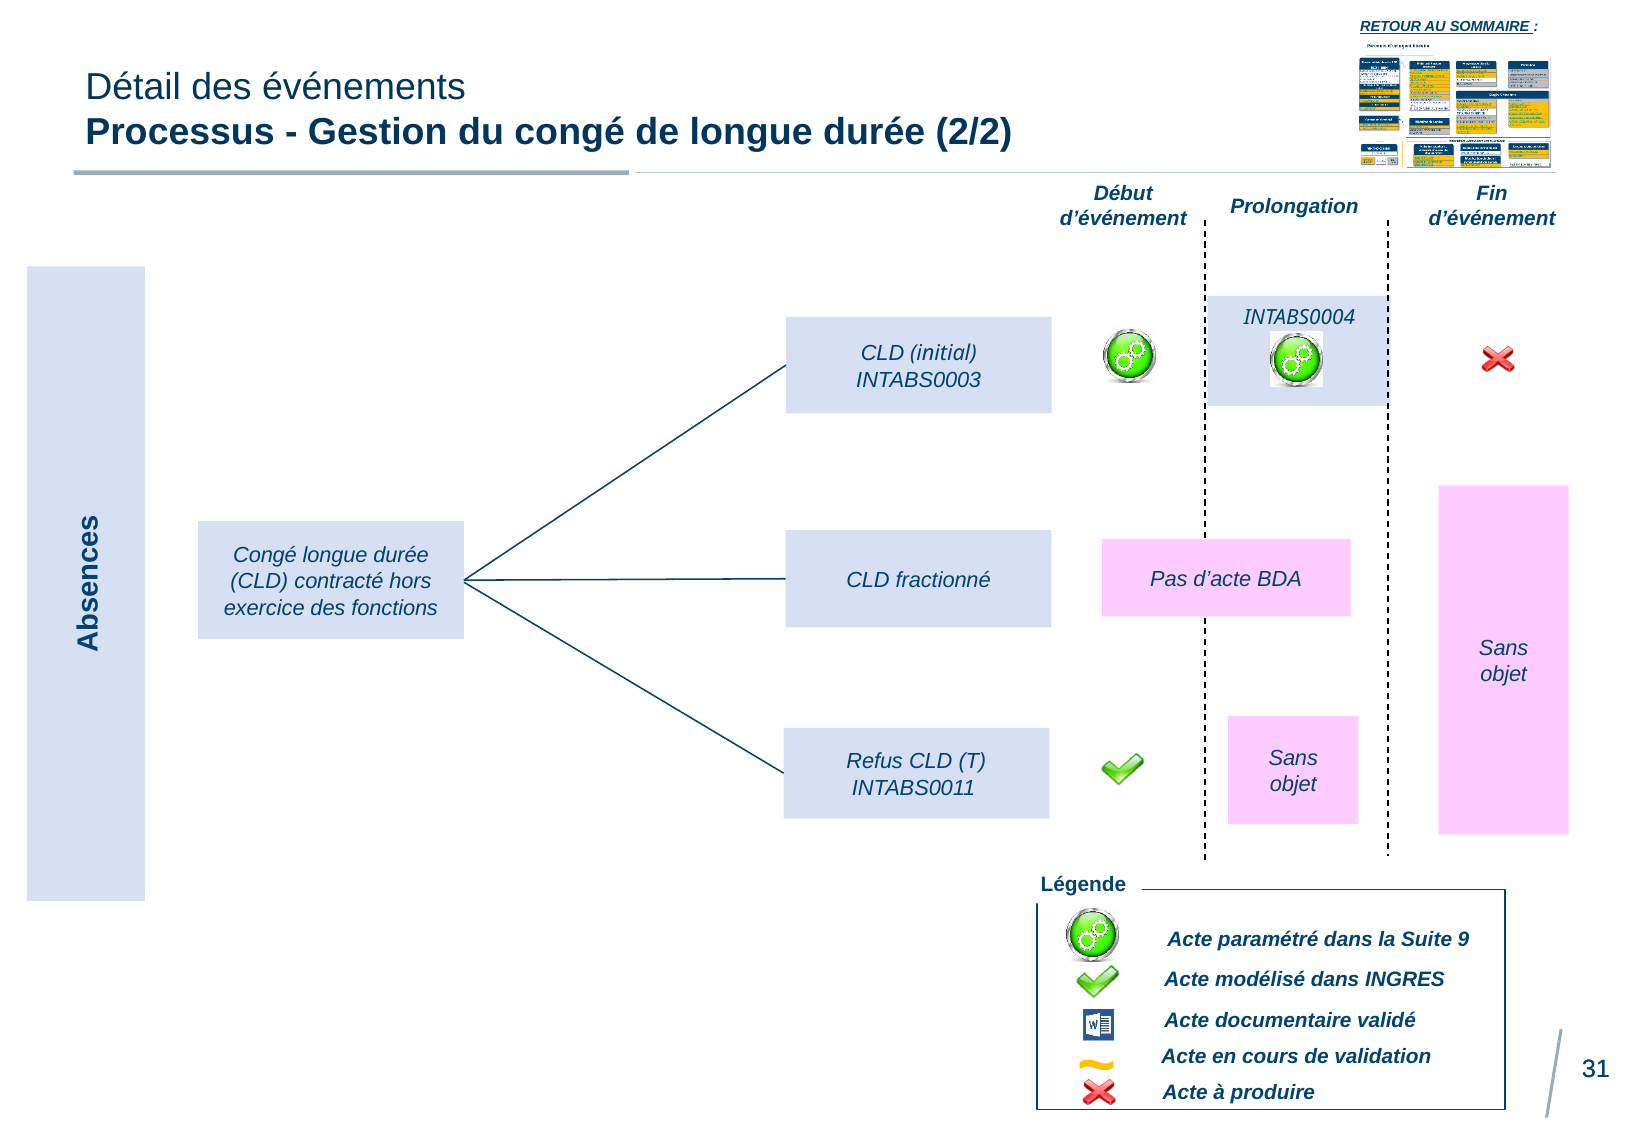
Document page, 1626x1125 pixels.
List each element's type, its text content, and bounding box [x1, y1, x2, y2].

picture [1481, 346, 1515, 372]
picture [1270, 331, 1323, 387]
picture [1066, 906, 1128, 1055]
picture [1359, 40, 1553, 168]
picture [1103, 327, 1156, 383]
picture [1082, 1079, 1116, 1105]
picture [1101, 749, 1144, 791]
slide_number 31 [1516, 1044, 1625, 1121]
